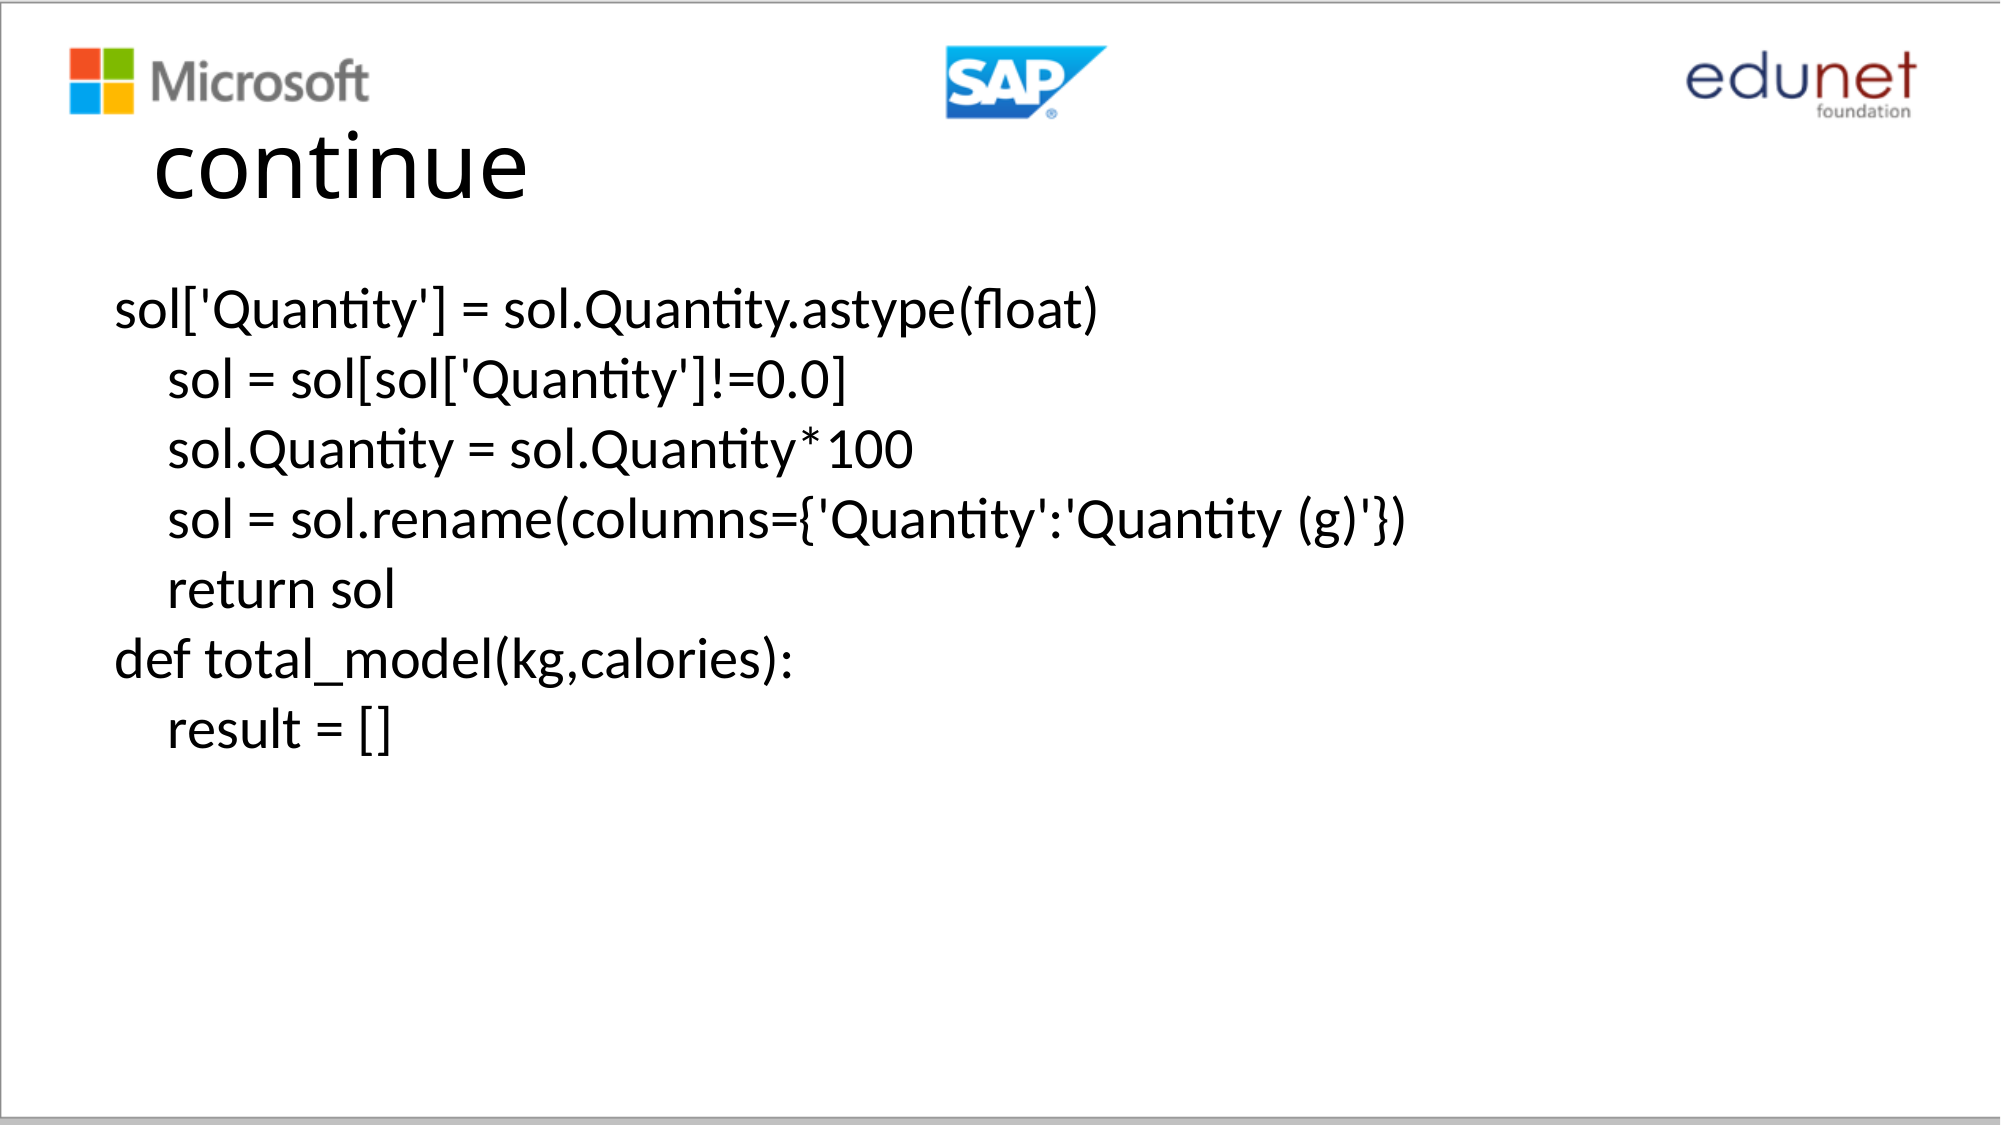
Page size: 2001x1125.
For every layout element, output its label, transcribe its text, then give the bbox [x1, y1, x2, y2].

picture [0, 0, 2001, 1125]
title continue [136, 59, 1863, 262]
list sol['Quantity'] = sol.Quantity.astype(float) sol = sol[sol['Quantity']!=0.0] sol.Quantity = sol.Quantity*100 sol = sol.rename(columns={'Quantity':'Quantity (g)'}) return sol def total_model(kg,calories): result = [] [99, 262, 1902, 1007]
